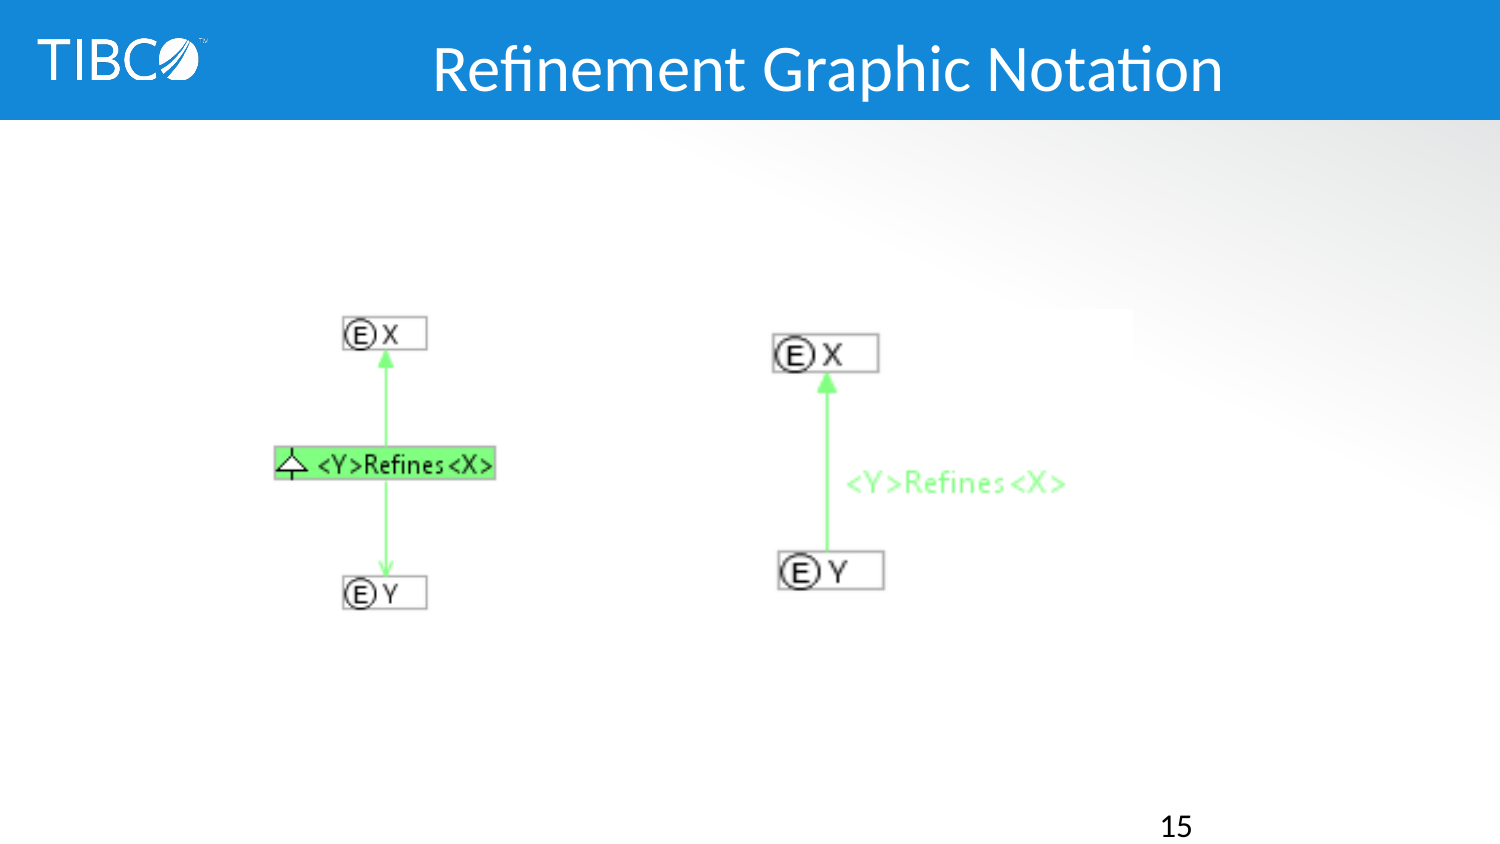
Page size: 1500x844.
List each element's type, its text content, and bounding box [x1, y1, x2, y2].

title Refinement Graphic Notation [235, 17, 1423, 99]
picture [253, 295, 518, 633]
picture [746, 309, 1134, 617]
slide_number 15 [1144, 797, 1495, 843]
